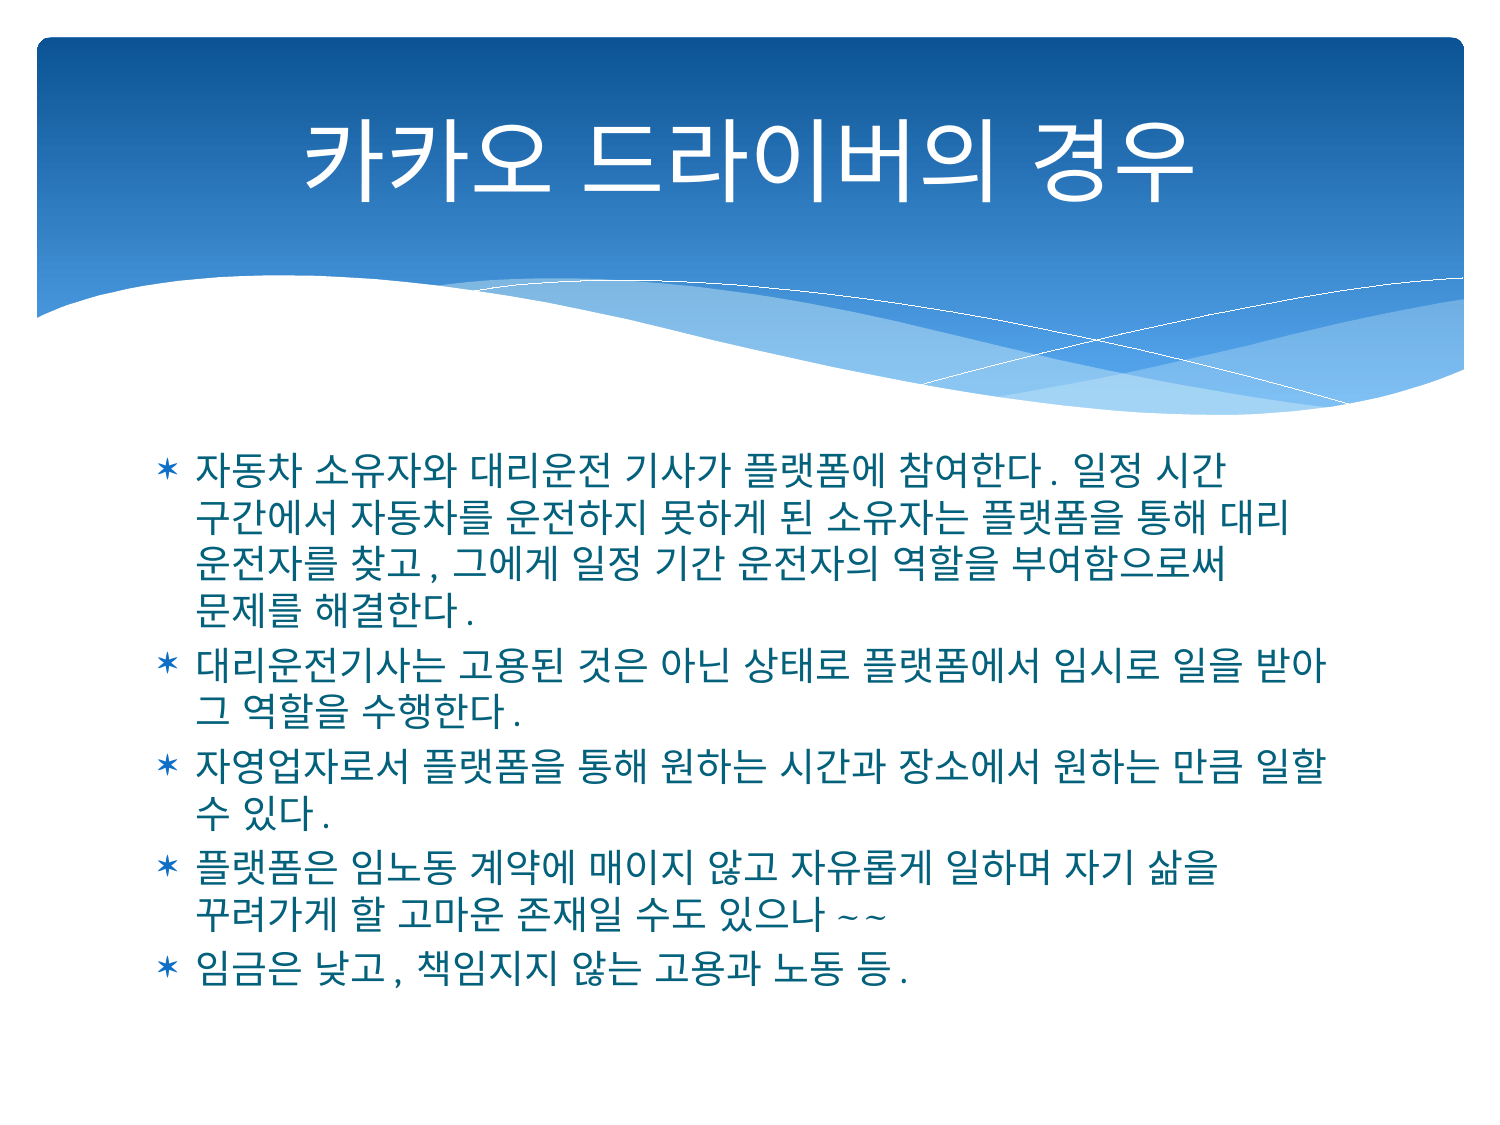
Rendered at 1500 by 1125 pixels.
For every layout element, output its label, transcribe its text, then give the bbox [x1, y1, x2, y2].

title 카카오 드라이버의 경우 [75, 55, 1425, 261]
list 자동차 소유자와 대리운전 기사가 플랫폼에 참여한다. 일정 시간 구간에서 자동차를 운전하지 못하게 된 소유자는 플랫폼을 통해 대리 운전자를 찾고, 그에게 일정 기간 운전자의 역할을 부여함으로써 문제를 해결한다. 대리운전기사는 고용된 것은 아닌 상태로 플랫폼에서 임시로 일을 받아 그 역할을 수행한다. 자영업자로서 플랫폼을 통해 원하는 시간과 장소에서 원하는 만큼 일할 수 있다. 플랫폼은 임노동 계약에 매이지 않고 자유롭게 일하며 자기 삶을 꾸려가게 할 고마운 존재일 수도 있으나~~ 임금은 낮고, 책임지지 않는 고용과 노동 등. [143, 438, 1359, 1005]
